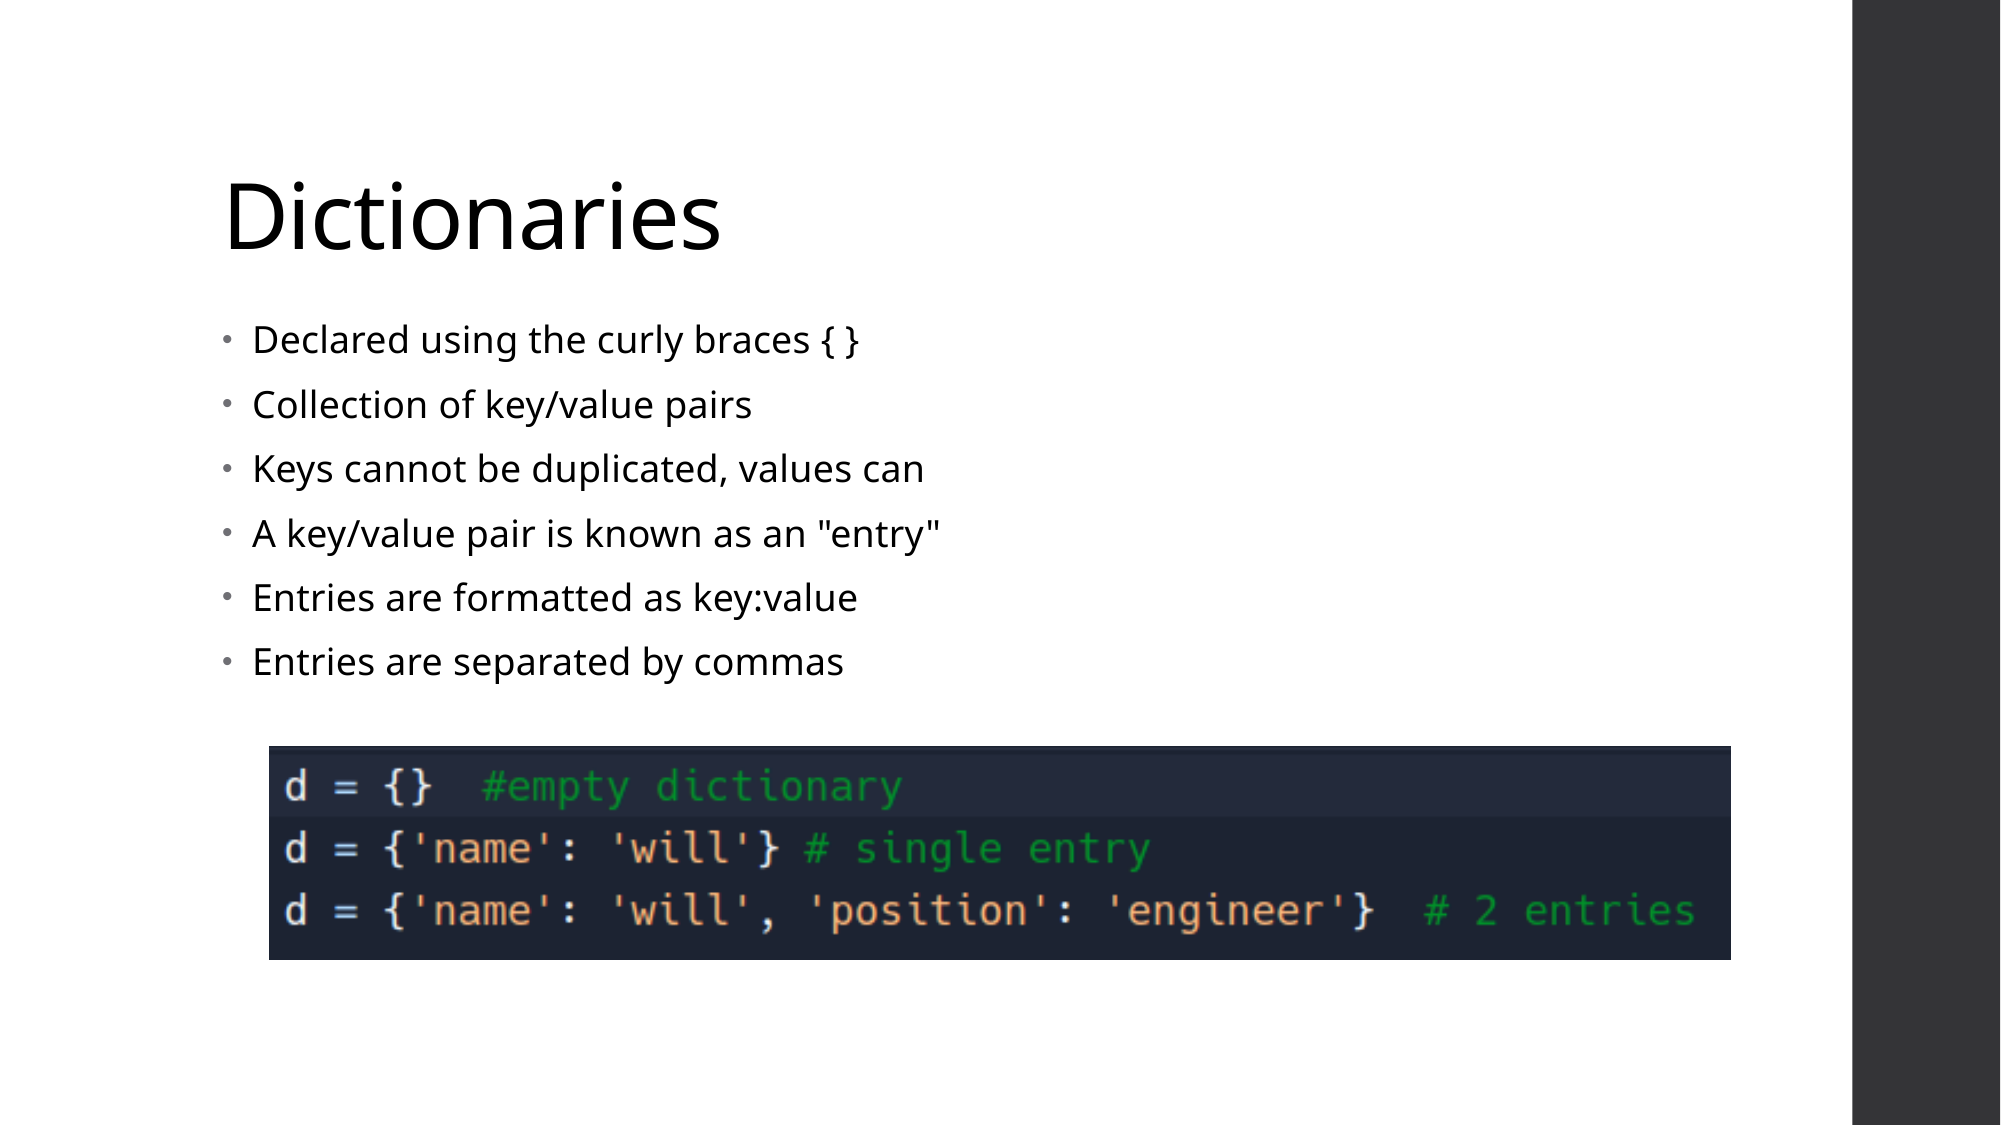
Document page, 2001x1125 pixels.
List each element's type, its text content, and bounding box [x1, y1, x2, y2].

title Dictionaries [206, 60, 1797, 278]
picture [268, 746, 1732, 960]
list Declared using the curly braces { } Collection of key/value pairs Keys cannot be duplicated, values can A key/value pair is known as an "entry" Entries are formatted as key:value Entries are separated by commas [206, 299, 1617, 1014]
